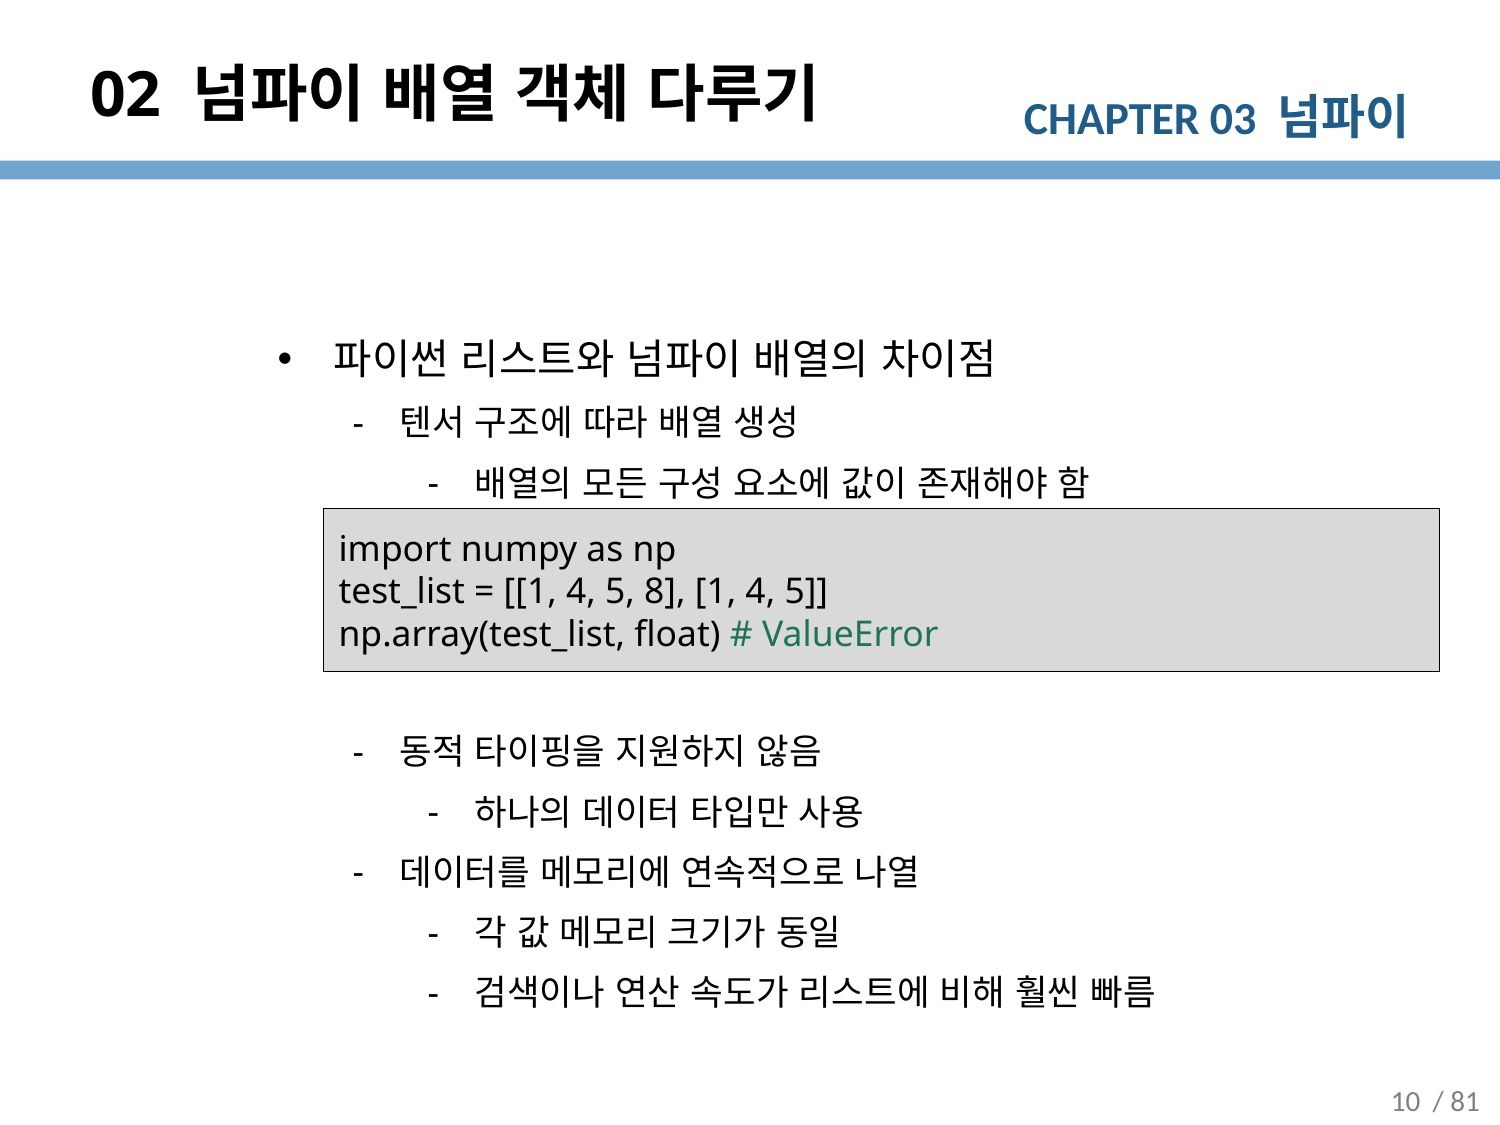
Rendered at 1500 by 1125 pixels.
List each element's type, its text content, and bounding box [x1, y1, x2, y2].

title 02 넘파이 배열 객체 다루기 [75, 45, 1250, 139]
list 파이썬 리스트와 넘파이 배열의 차이점 텐서 구조에 따라 배열 생성 배열의 모든 구성 요소에 값이 존재해야 함 동적 타이핑을 지원하지 않음 하나의 데이터 타입만 사용 데이터를 메모리에 연속적으로 나열 각 값 메모리 크기가 동일 검색이나 연산 속도가 리스트에 비해 훨씬 빠름 [75, 312, 1425, 1080]
text_box import numpy as np test_list = [[1, 4, 5, 8], [1, 4, 5]] np.array(test_list, float) # ValueError [323, 508, 1440, 672]
